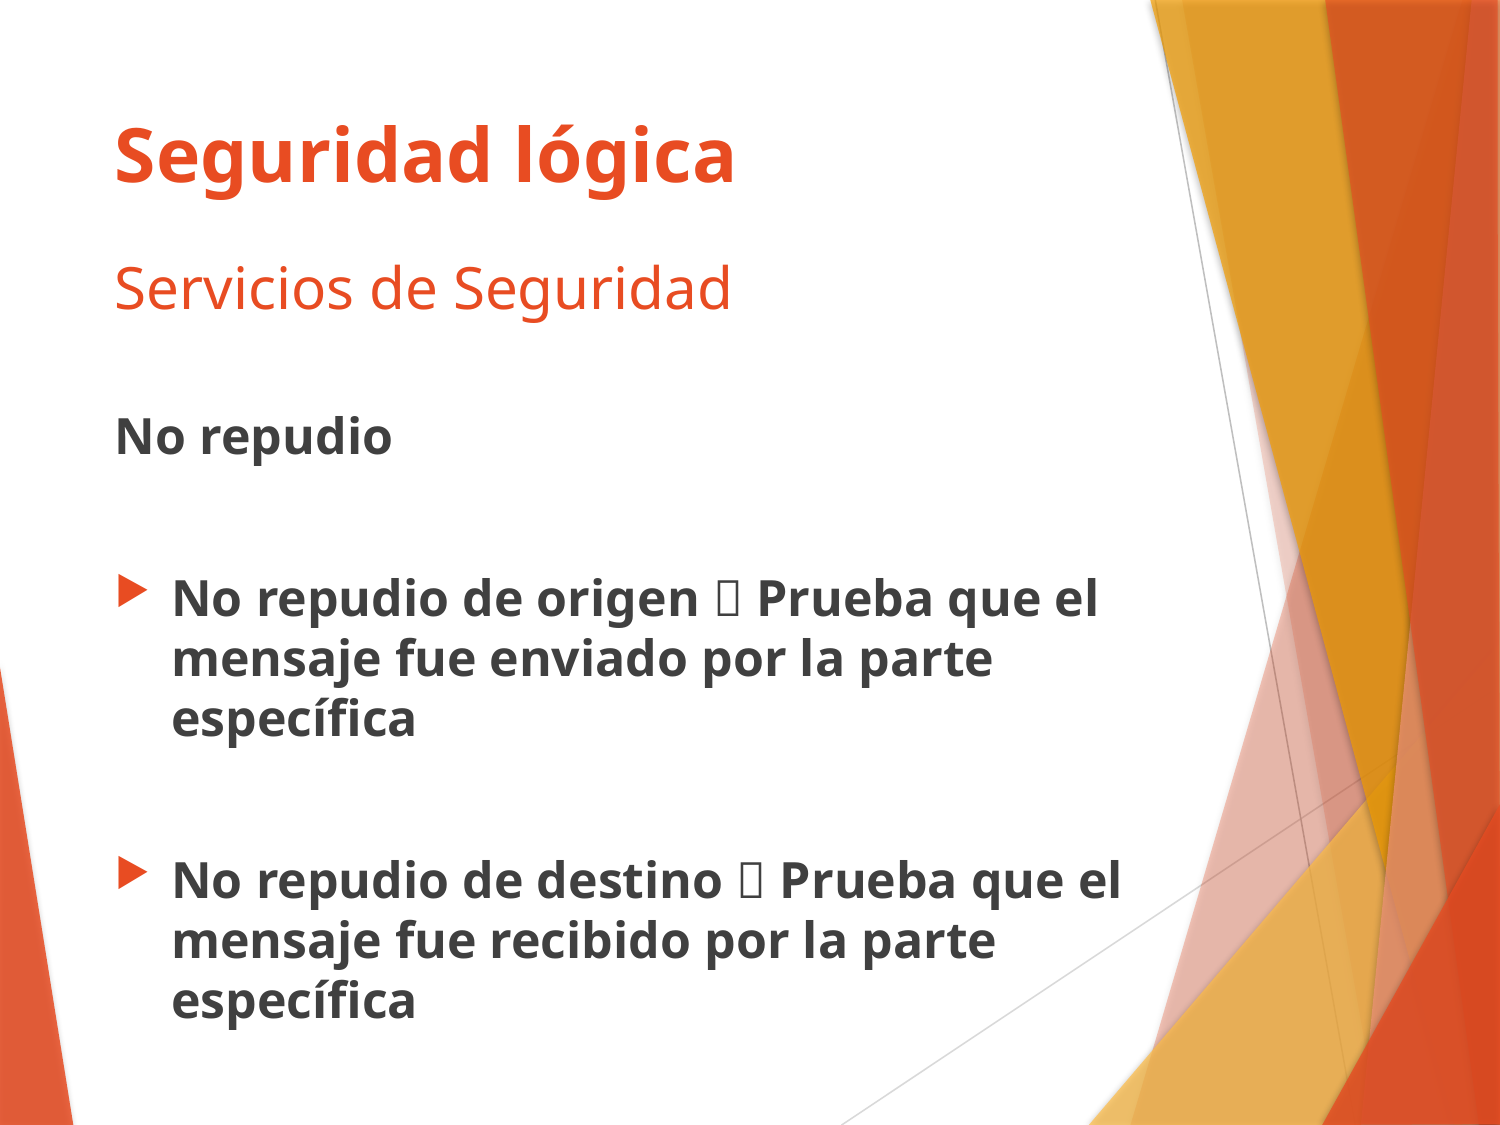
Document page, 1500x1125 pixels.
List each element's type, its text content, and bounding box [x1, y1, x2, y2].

list No repudio No repudio de origen  Prueba que el mensaje fue enviado por la parte específica No repudio de destino  Prueba que el mensaje fue recibido por la parte específica [99, 397, 1270, 1034]
text_box Seguridad lógica [99, 99, 1142, 317]
title Servicios de Seguridad [99, 317, 1142, 397]
